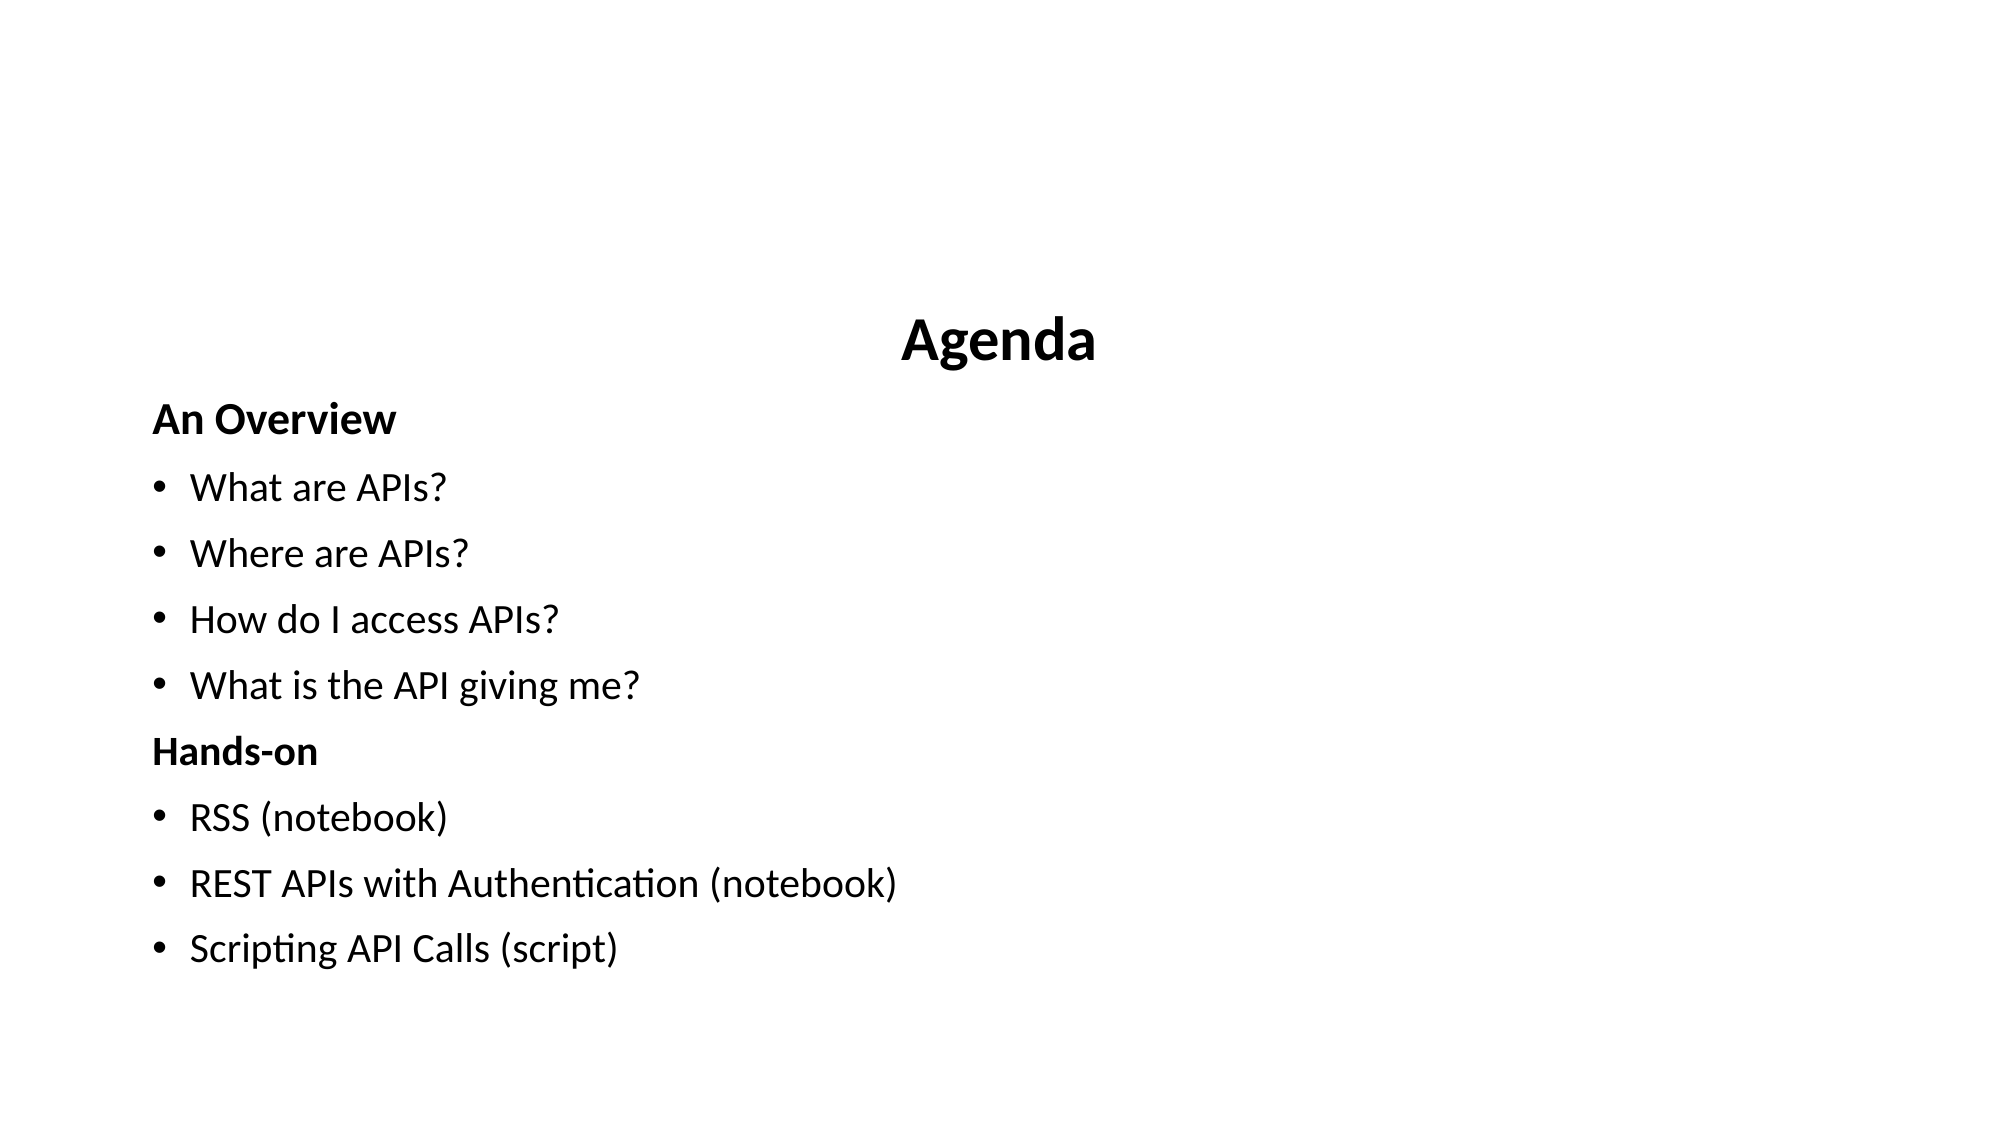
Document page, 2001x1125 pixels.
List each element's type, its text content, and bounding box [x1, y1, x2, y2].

list Agenda An Overview What are APIs? Where are APIs? How do I access APIs? What is the API giving me? Hands-on RSS (notebook) REST APIs with Authentication (notebook) Scripting API Calls (script) [137, 299, 1863, 1014]
